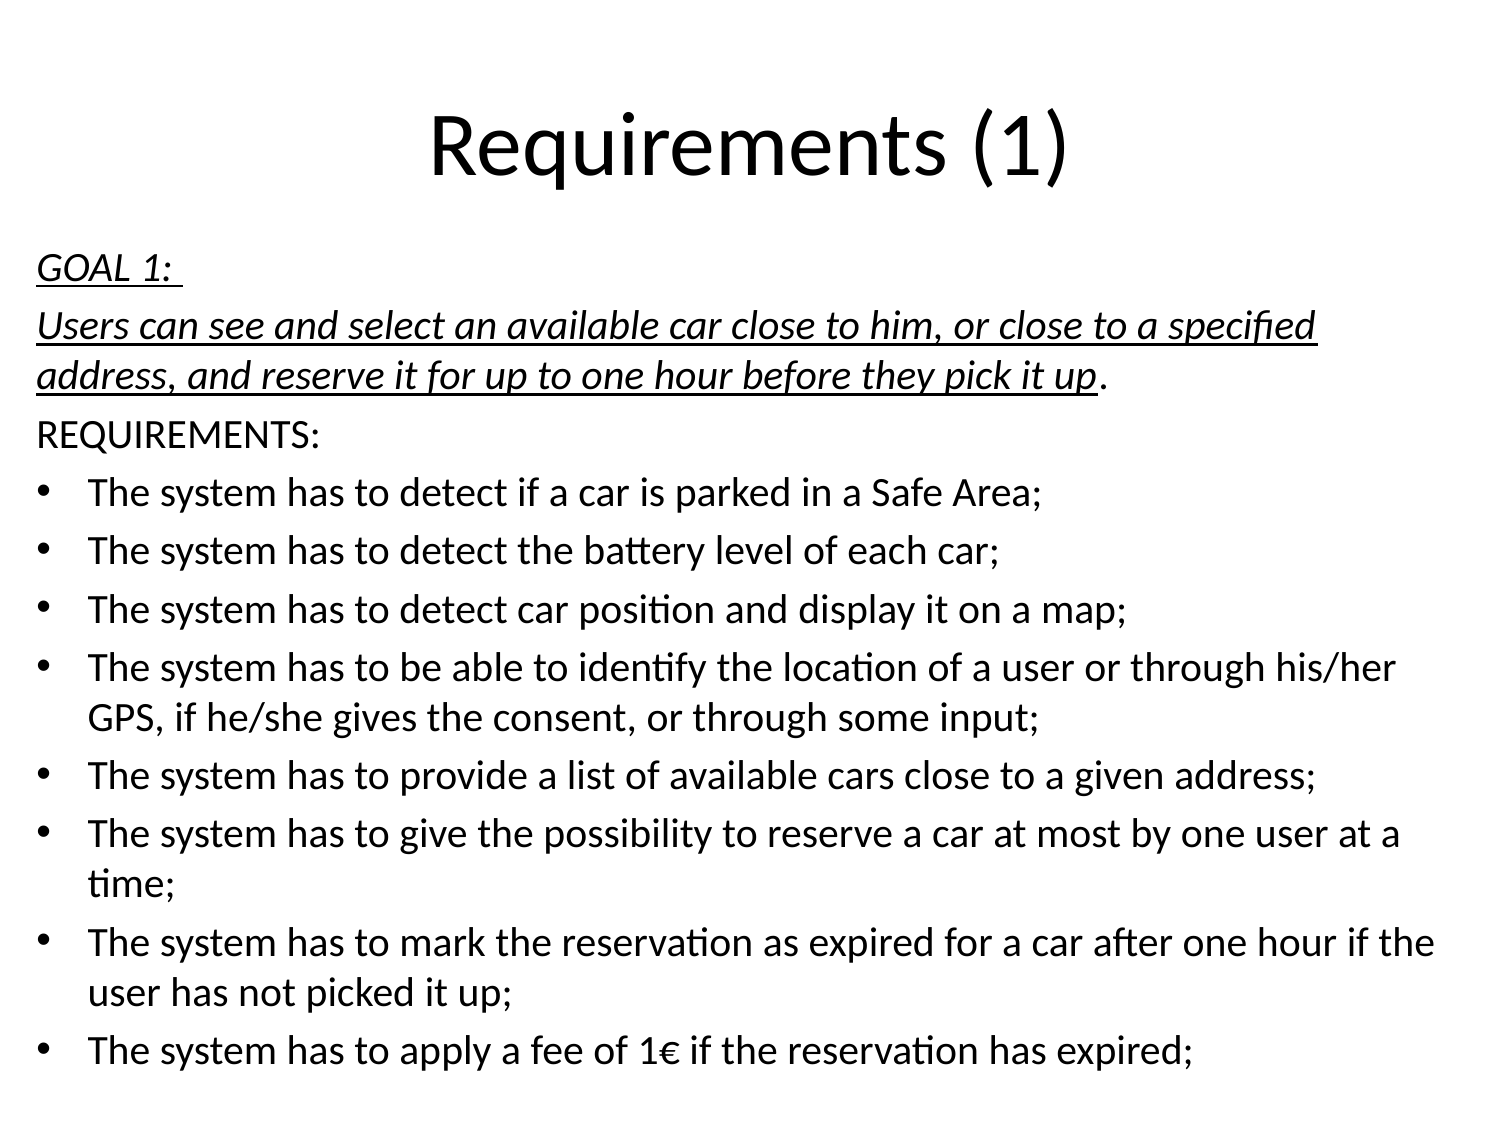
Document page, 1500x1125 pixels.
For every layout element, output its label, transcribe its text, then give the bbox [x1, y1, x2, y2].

title Requirements (1) [75, 45, 1425, 232]
list GOAL 1: Users can see and select an available car close to him, or close to a specified address, and reserve it for up to one hour before they pick it up. REQUIREMENTS: The system has to detect if a car is parked in a Safe Area; The system has to detect the battery level of each car; The system has to detect car position and display it on a map; The system has to be able to identify the location of a user or through his/her GPS, if he/she gives the consent, or through some input; The system has to provide a list of available cars close to a given address; The system has to give the possibility to reserve a car at most by one user at a time; The system has to mark the reservation as expired for a car after one hour if the user has not picked it up; The system has to apply a fee of 1€ if the reservation has expired; [21, 232, 1482, 1096]
